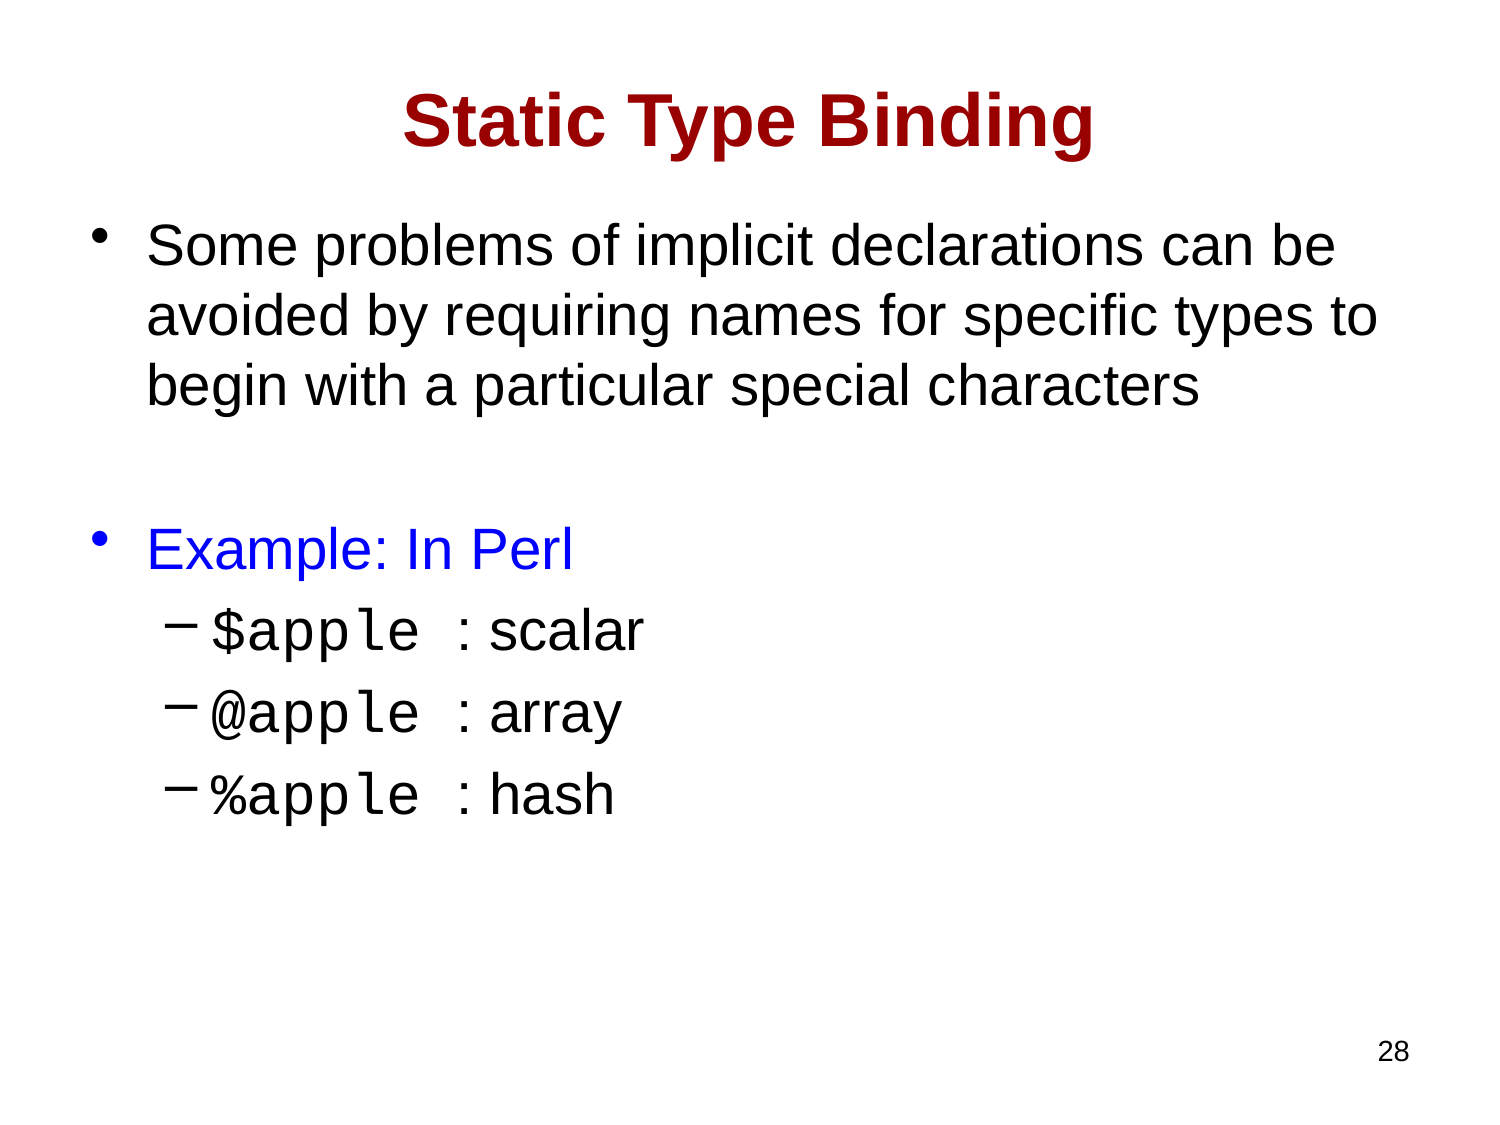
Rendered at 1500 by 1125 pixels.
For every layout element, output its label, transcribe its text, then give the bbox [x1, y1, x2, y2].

list Some problems of implicit declarations can be avoided by requiring names for specific types to begin with a particular special characters Example: In Perl $apple : scalar @apple : array %apple : hash [75, 200, 1425, 1005]
title Static Type Binding [75, 45, 1425, 188]
slide_number 28 [1074, 1024, 1425, 1103]
